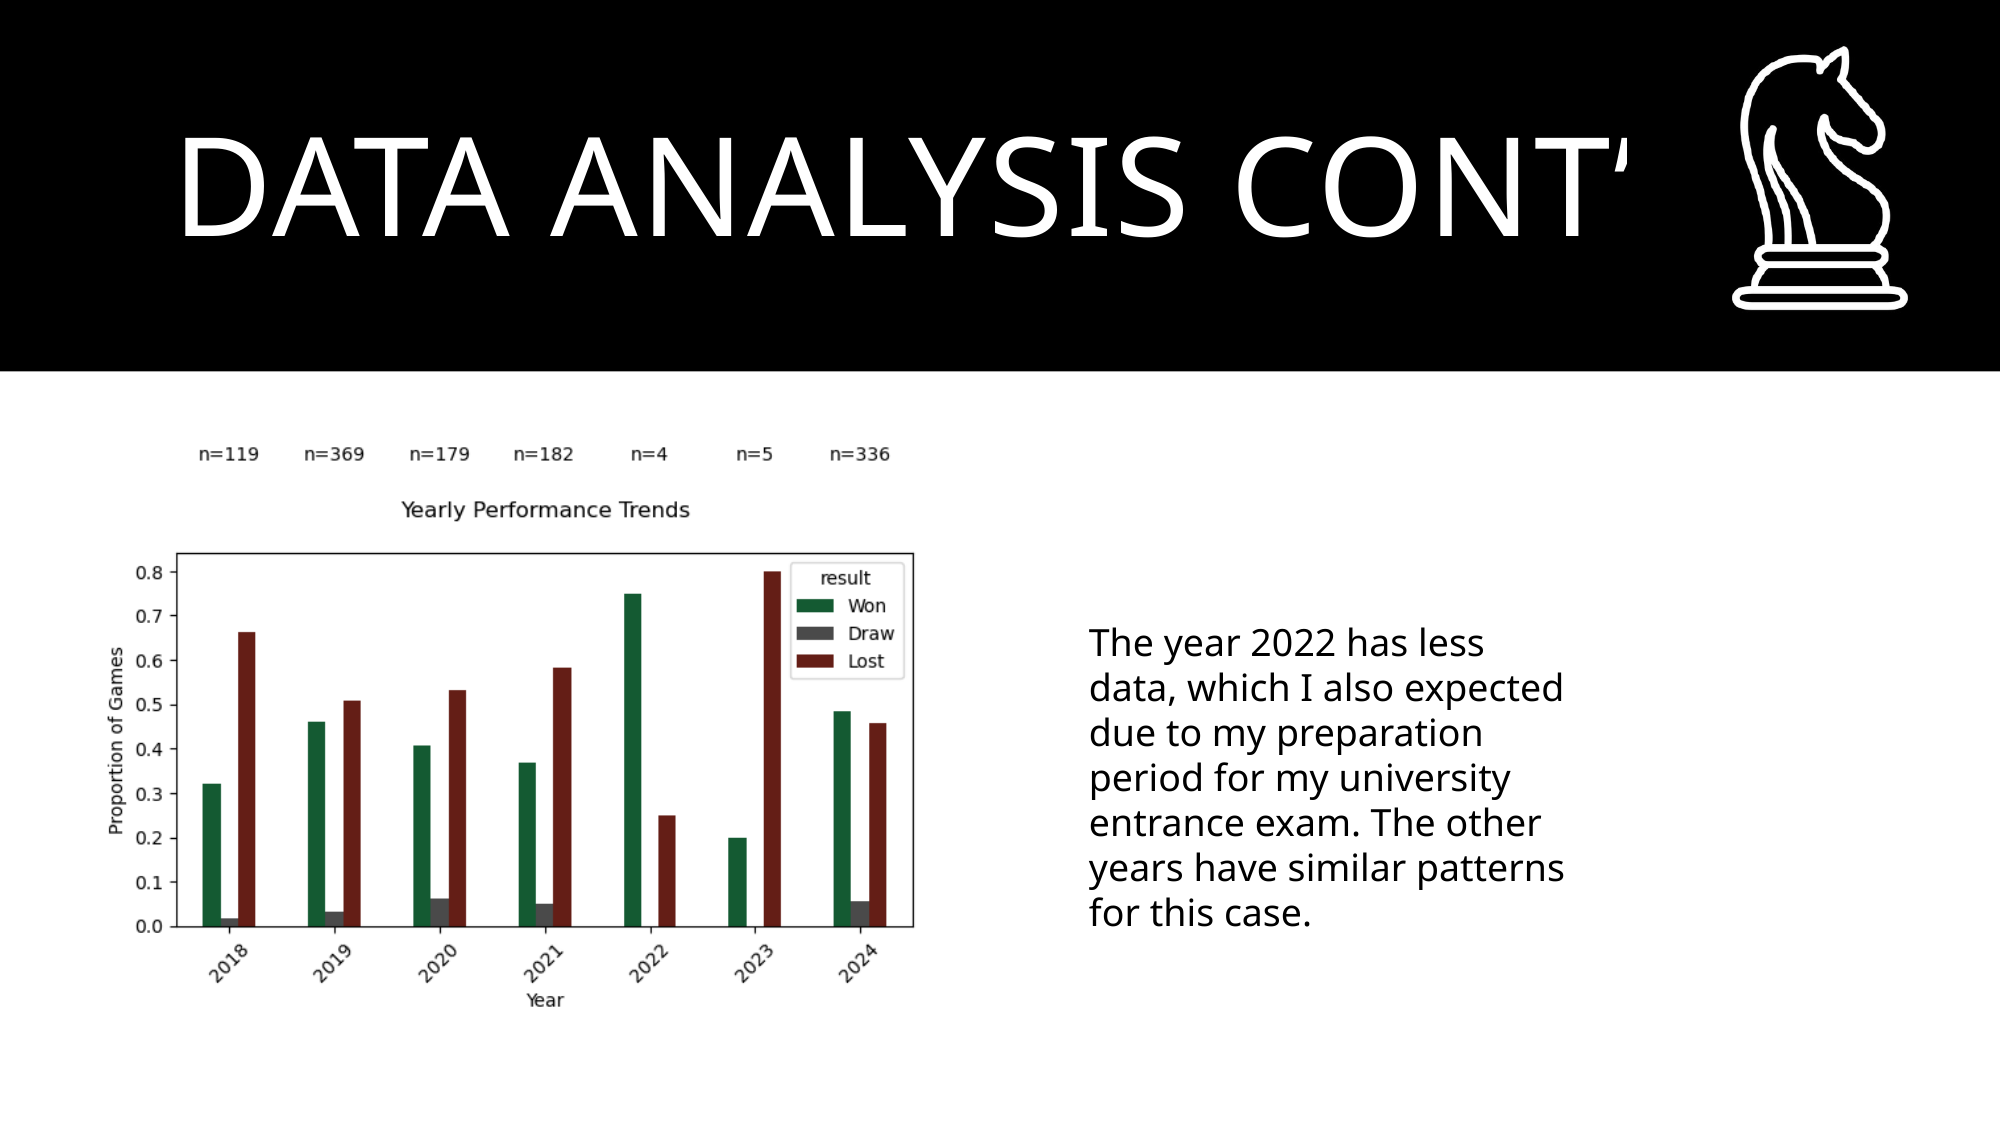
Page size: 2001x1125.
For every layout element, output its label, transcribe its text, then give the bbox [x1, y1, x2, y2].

title Data analysıs cONT’D [157, 52, 1627, 332]
picture [1627, 16, 2000, 367]
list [96, 433, 926, 1024]
text_box The year 2022 has less data, which I also expected due to my preparation period for my university entrance exam. The other years have similar patterns for this case. [1074, 611, 1589, 941]
